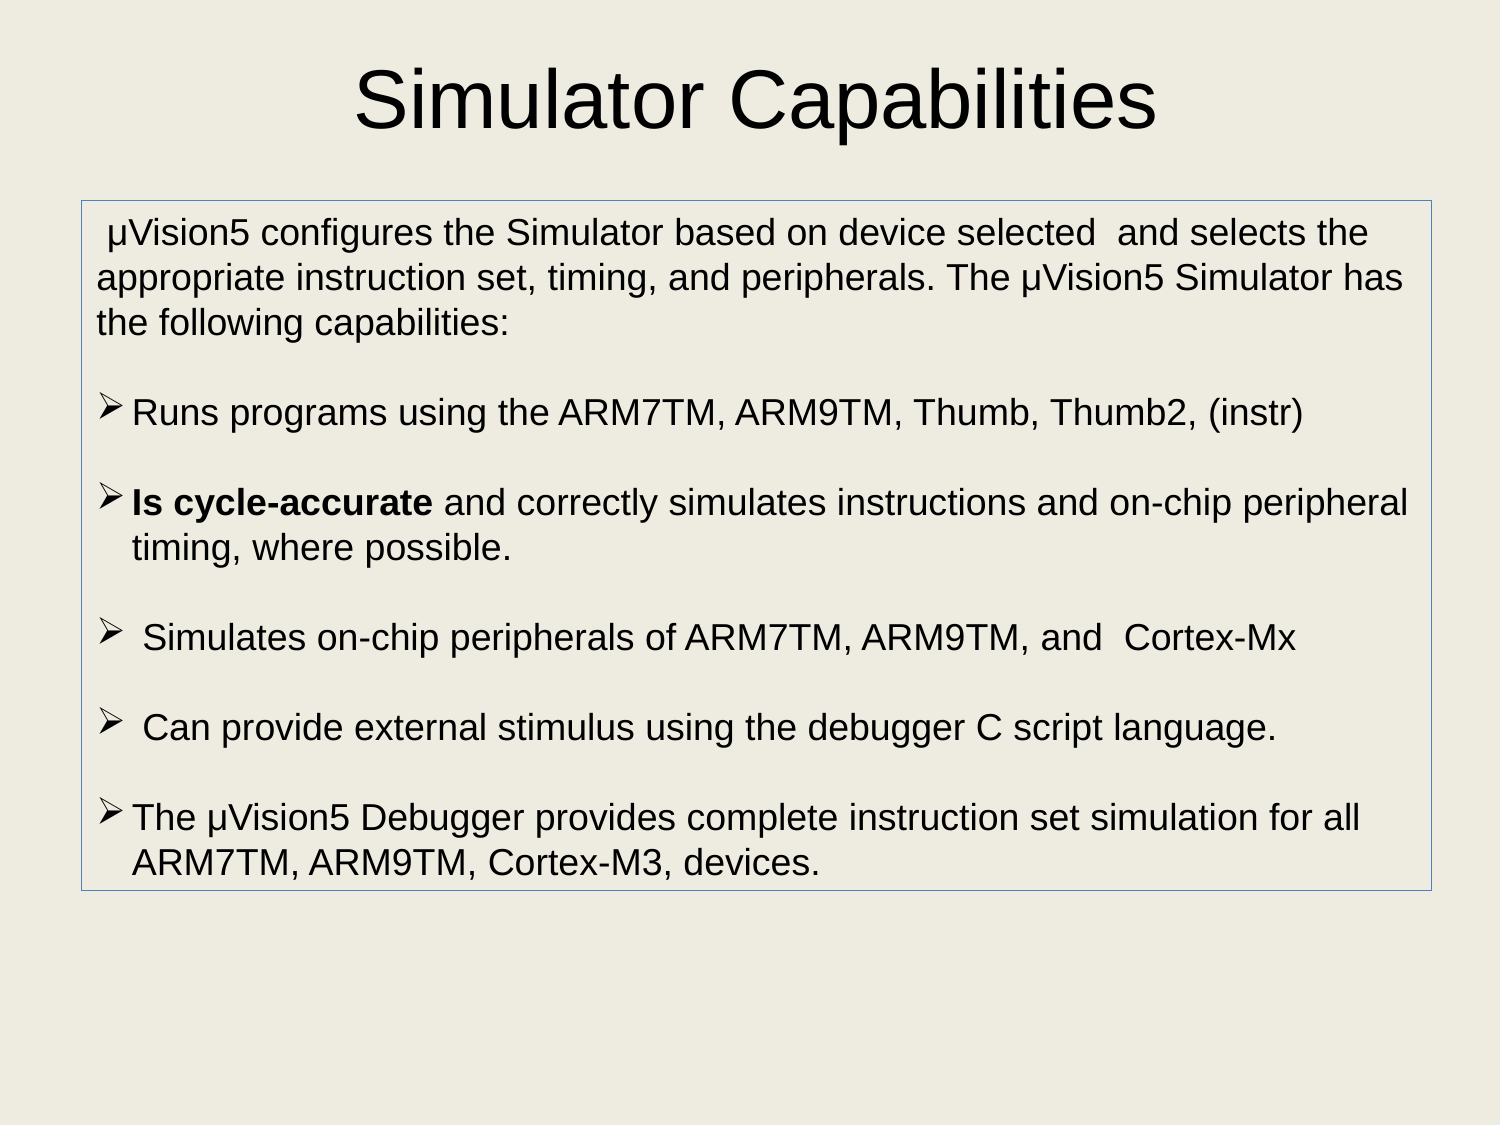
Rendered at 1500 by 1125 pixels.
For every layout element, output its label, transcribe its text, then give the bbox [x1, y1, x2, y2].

text_box Simulator Capabilities [49, 37, 1463, 153]
text_box μVision5 configures the Simulator based on device selected and selects the appropriate instruction set, timing, and peripherals. The μVision5 Simulator has the following capabilities: Runs programs using the ARM7TM, ARM9TM, Thumb, Thumb2, (instr) Is cycle-accurate and correctly simulates instructions and on-chip peripheral timing, where possible. Simulates on-chip peripherals of ARM7TM, ARM9TM, and Cortex-Mx Can provide external stimulus using the debugger C script language. The μVision5 Debugger provides complete instruction set simulation for all ARM7TM, ARM9TM, Cortex-M3, devices. [81, 200, 1432, 891]
